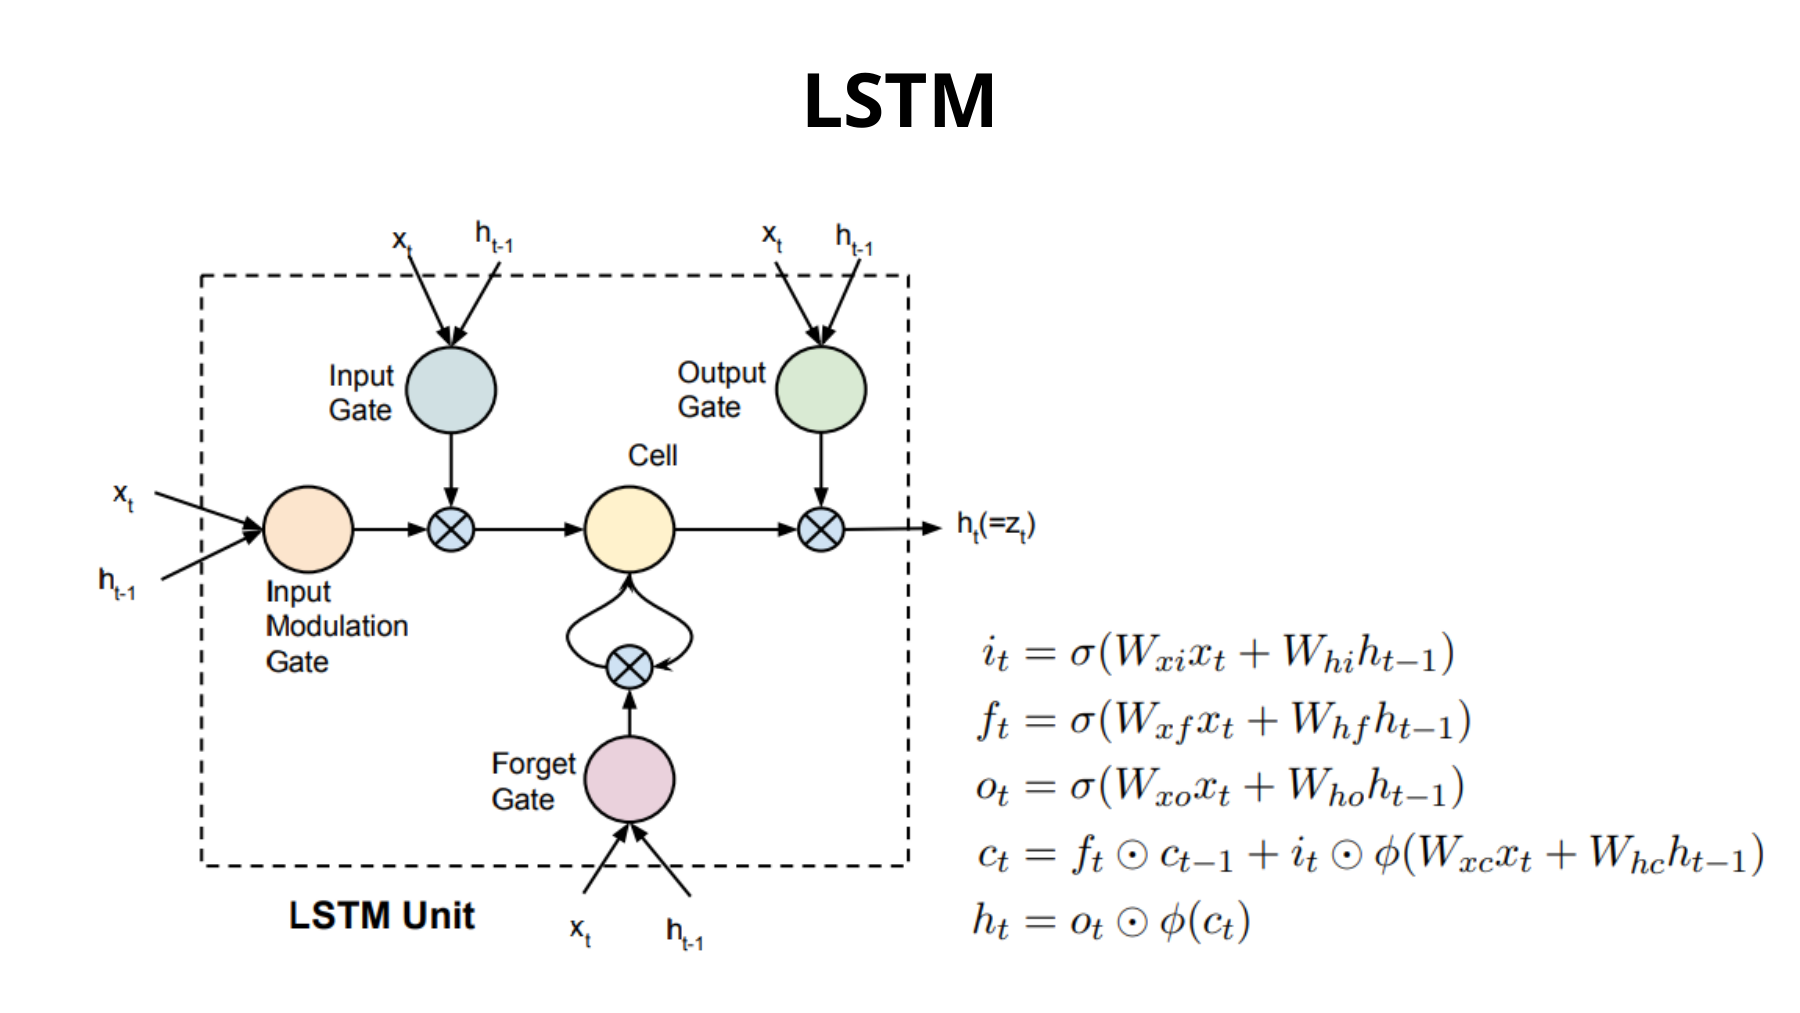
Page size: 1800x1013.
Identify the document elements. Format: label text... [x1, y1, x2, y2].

picture [81, 206, 1771, 960]
title LSTM [81, 53, 1719, 152]
